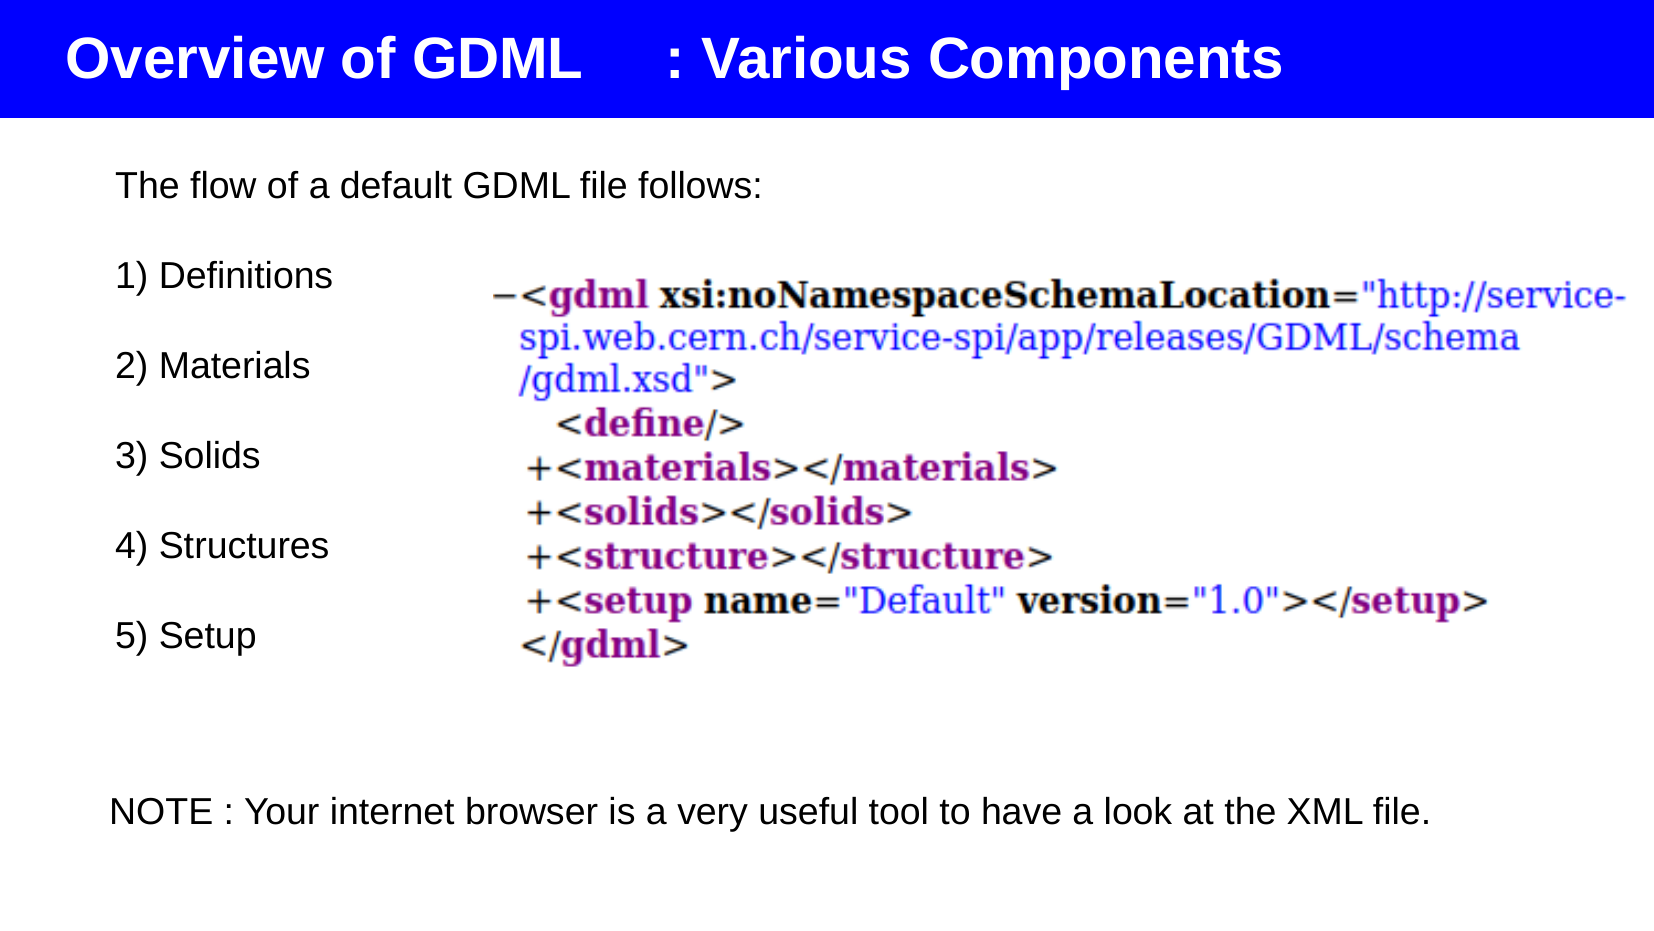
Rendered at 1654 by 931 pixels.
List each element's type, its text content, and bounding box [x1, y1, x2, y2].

picture [493, 253, 1654, 709]
text_box NOTE : Your internet browser is a very useful tool to have a look at the XML file. [94, 779, 1559, 836]
text_box The flow of a default GDML file follows: 1) Definitions 2) Materials 3) Solids 4) Structures 5) Setup [100, 153, 1482, 630]
text_box Overview of GDML : Various Components [50, 12, 1482, 112]
text_box [0, 0, 1654, 118]
text_box [82, 118, 1571, 192]
